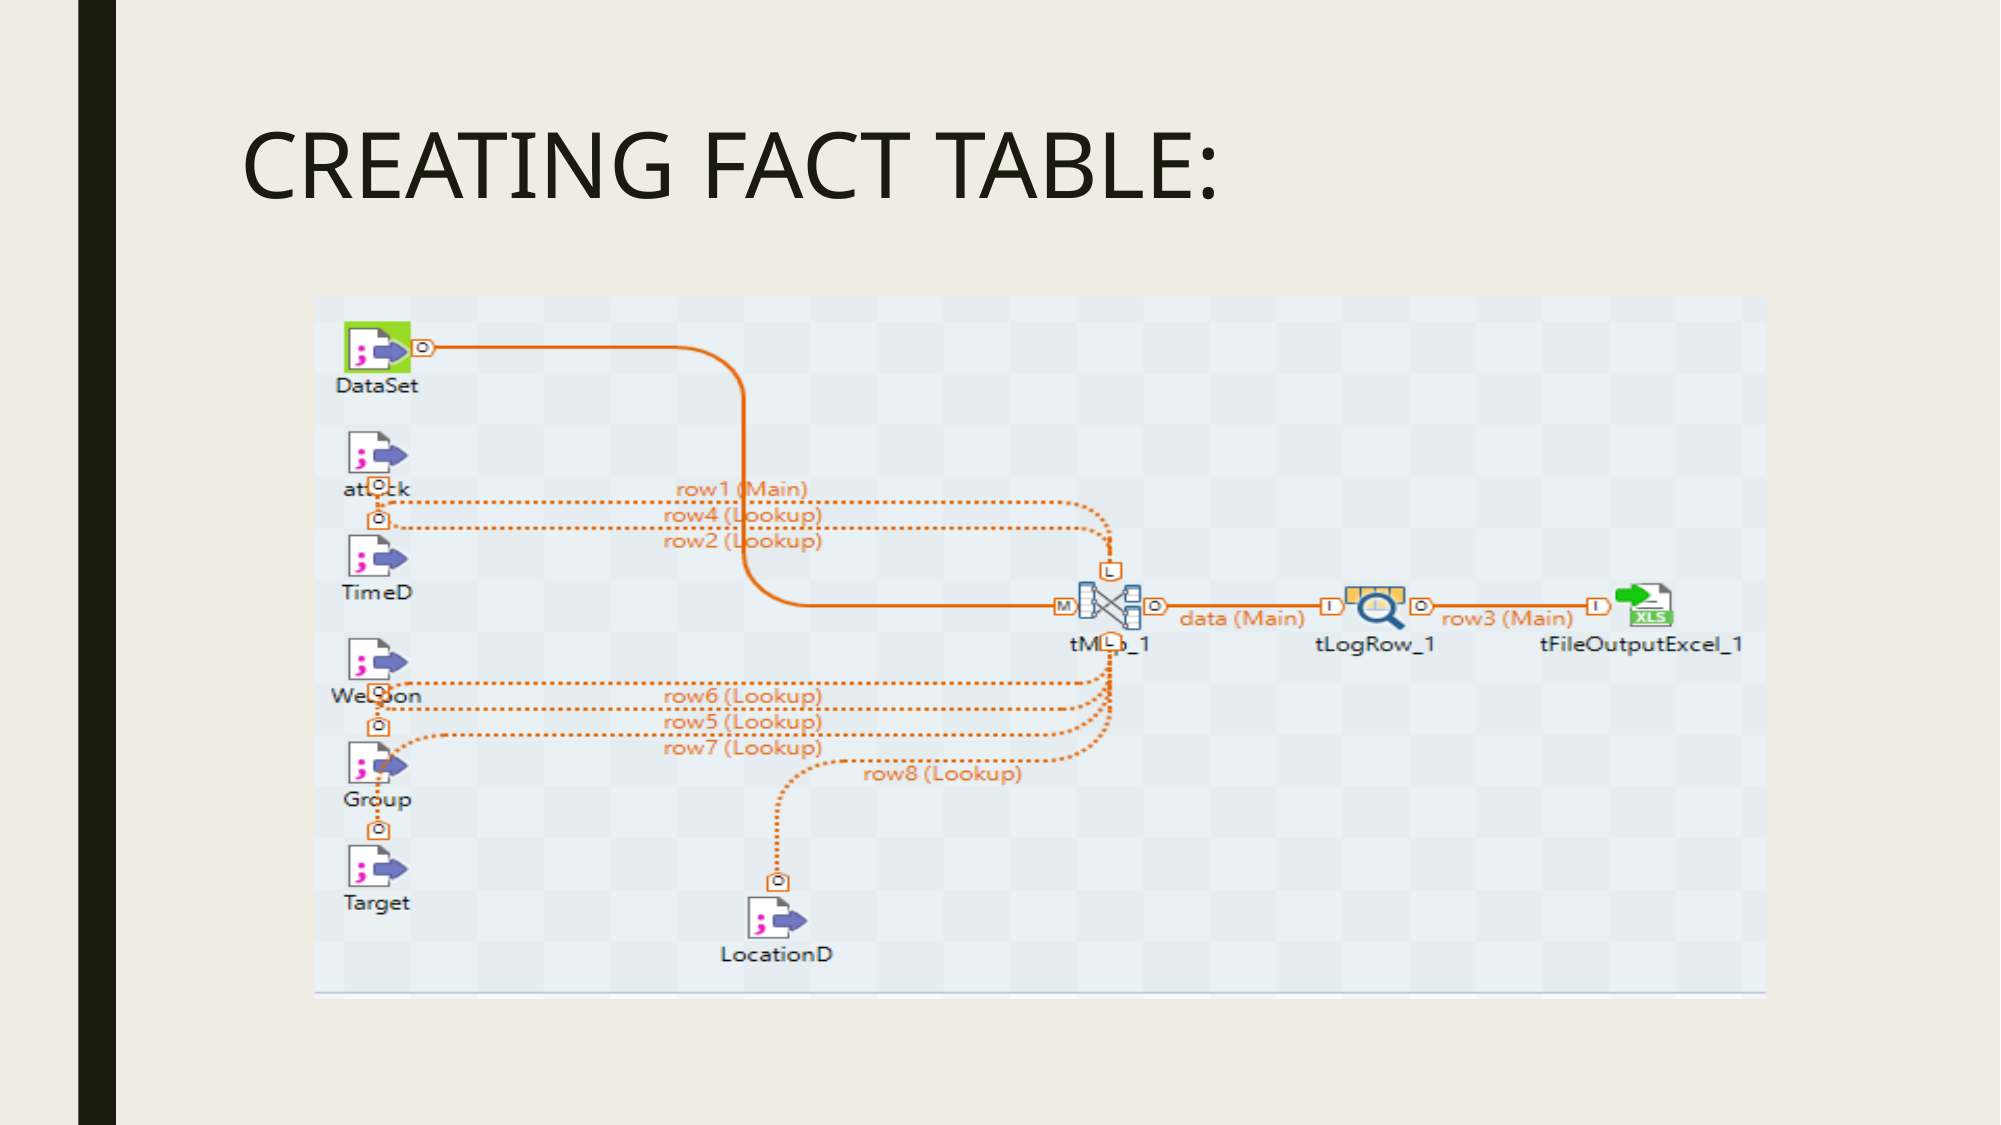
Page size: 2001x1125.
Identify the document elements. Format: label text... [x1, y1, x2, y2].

title CREATING FACT TABLE: [225, 112, 1800, 357]
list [314, 297, 1766, 999]
